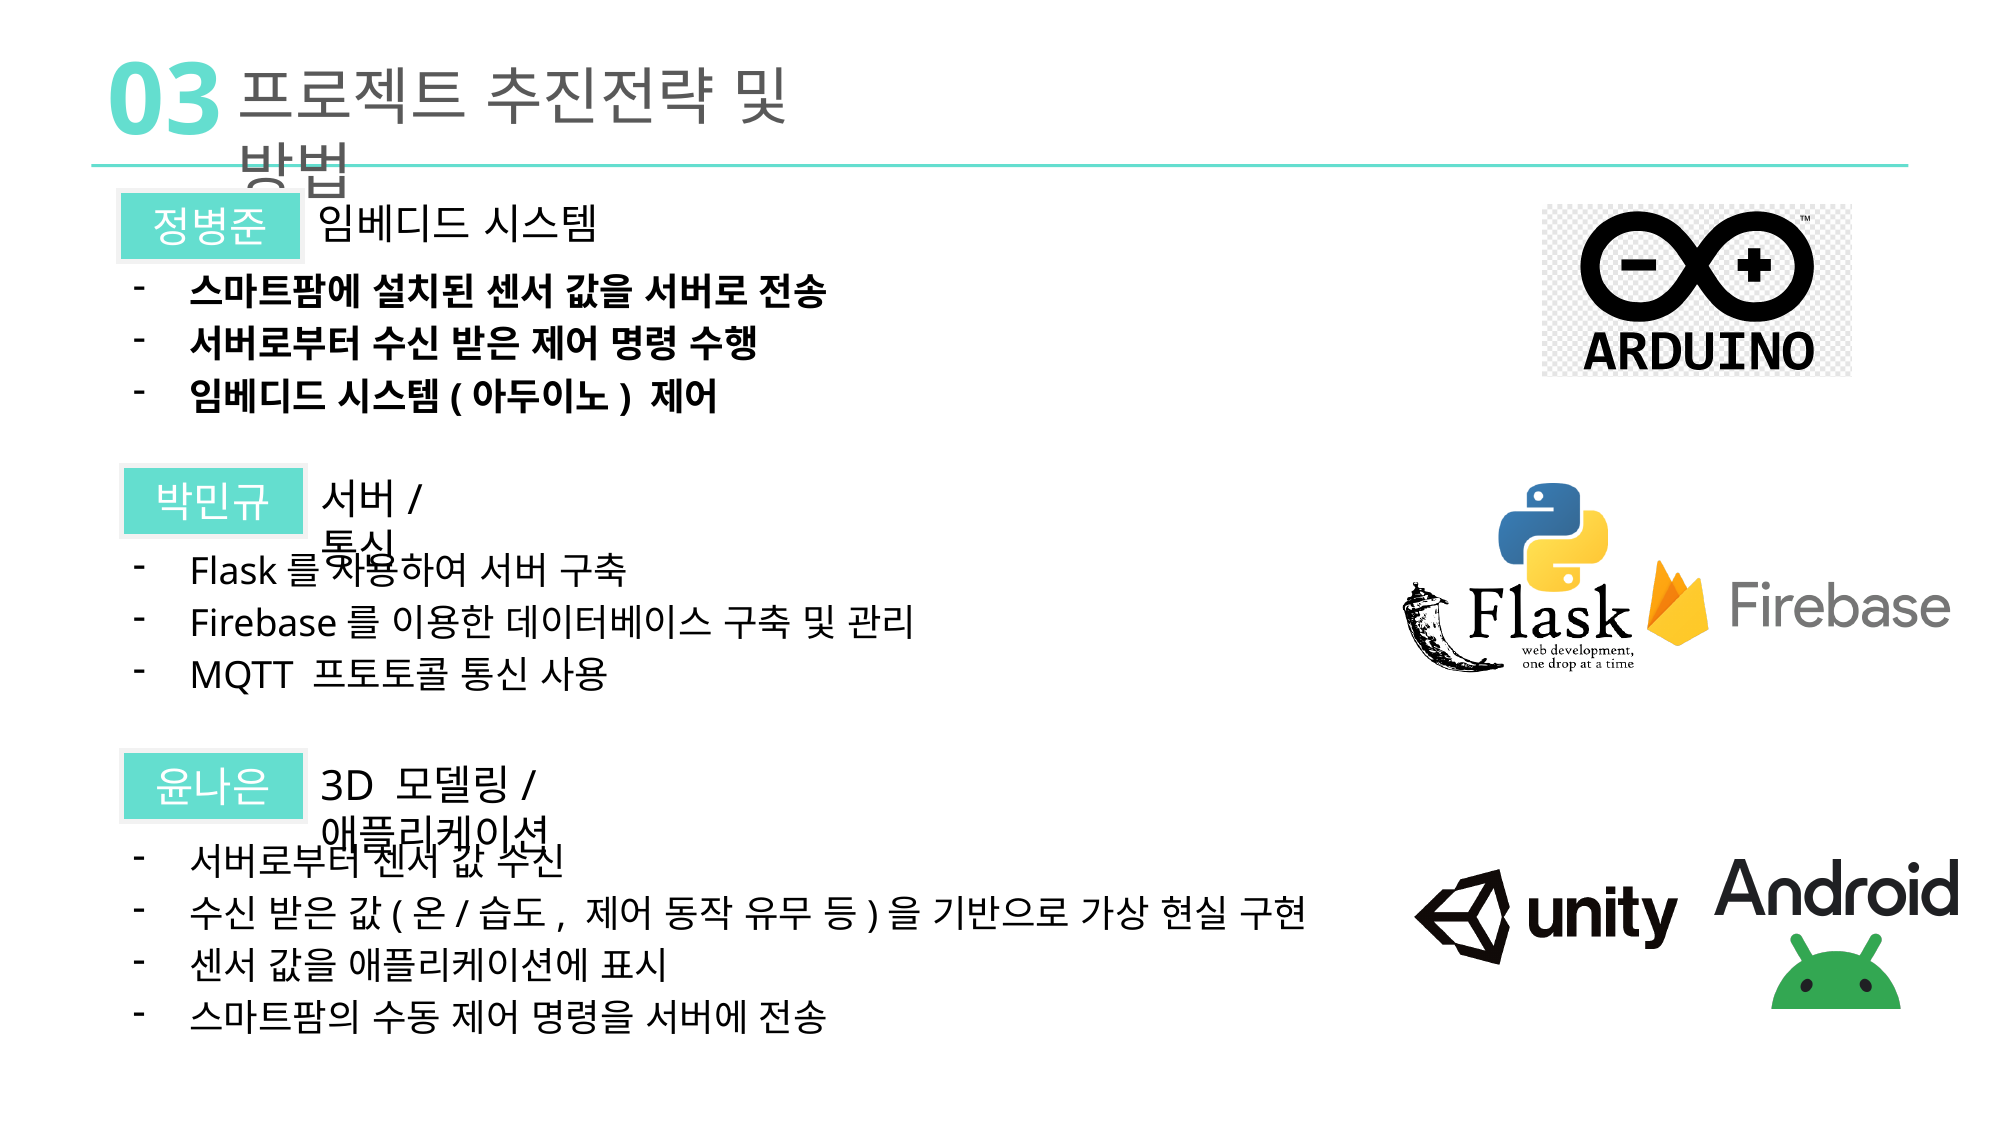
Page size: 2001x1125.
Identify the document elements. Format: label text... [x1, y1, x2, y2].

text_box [91, 27, 929, 164]
text_box 윤나은 [120, 750, 307, 822]
picture [1399, 474, 1995, 717]
picture [1414, 869, 1678, 965]
text_box [90, 163, 242, 168]
text_box 스마트팜에 설치된 센서 값을 서버로 전송 서버로부터 수신 받은 제어 명령 수행 임베디드 시스템(아두이노) 제어 [118, 253, 1150, 425]
text_box 3D 모델링/애플리케이션 [305, 751, 756, 866]
text_box 정병준 [117, 190, 302, 262]
text_box [326, 164, 339, 168]
text_box 임베디드 시스템 [302, 190, 737, 253]
text_box 박민규 [120, 464, 307, 537]
text_box [248, 164, 263, 168]
text_box 서버/통신 [305, 465, 509, 581]
text_box [269, 164, 279, 168]
picture [1714, 859, 1958, 1009]
text_box [284, 164, 301, 168]
text_box Flask를 사용하여 서버 구축 Firebase를 이용한 데이터베이스 구축 및 관리 MQTT 프토토콜 통신 사용 [118, 532, 1150, 704]
text_box [345, 163, 1909, 168]
picture [1542, 204, 1852, 377]
text_box 서버로부터 센서 값 수신 수신 받은 값(온/습도, 제어 동작 유무 등)을 기반으로 가상 현실 구현 센서 값을 애플리케이션에 표시 스마트팜의 수동 제어 명령을 서버에 전송 [118, 823, 1405, 1047]
